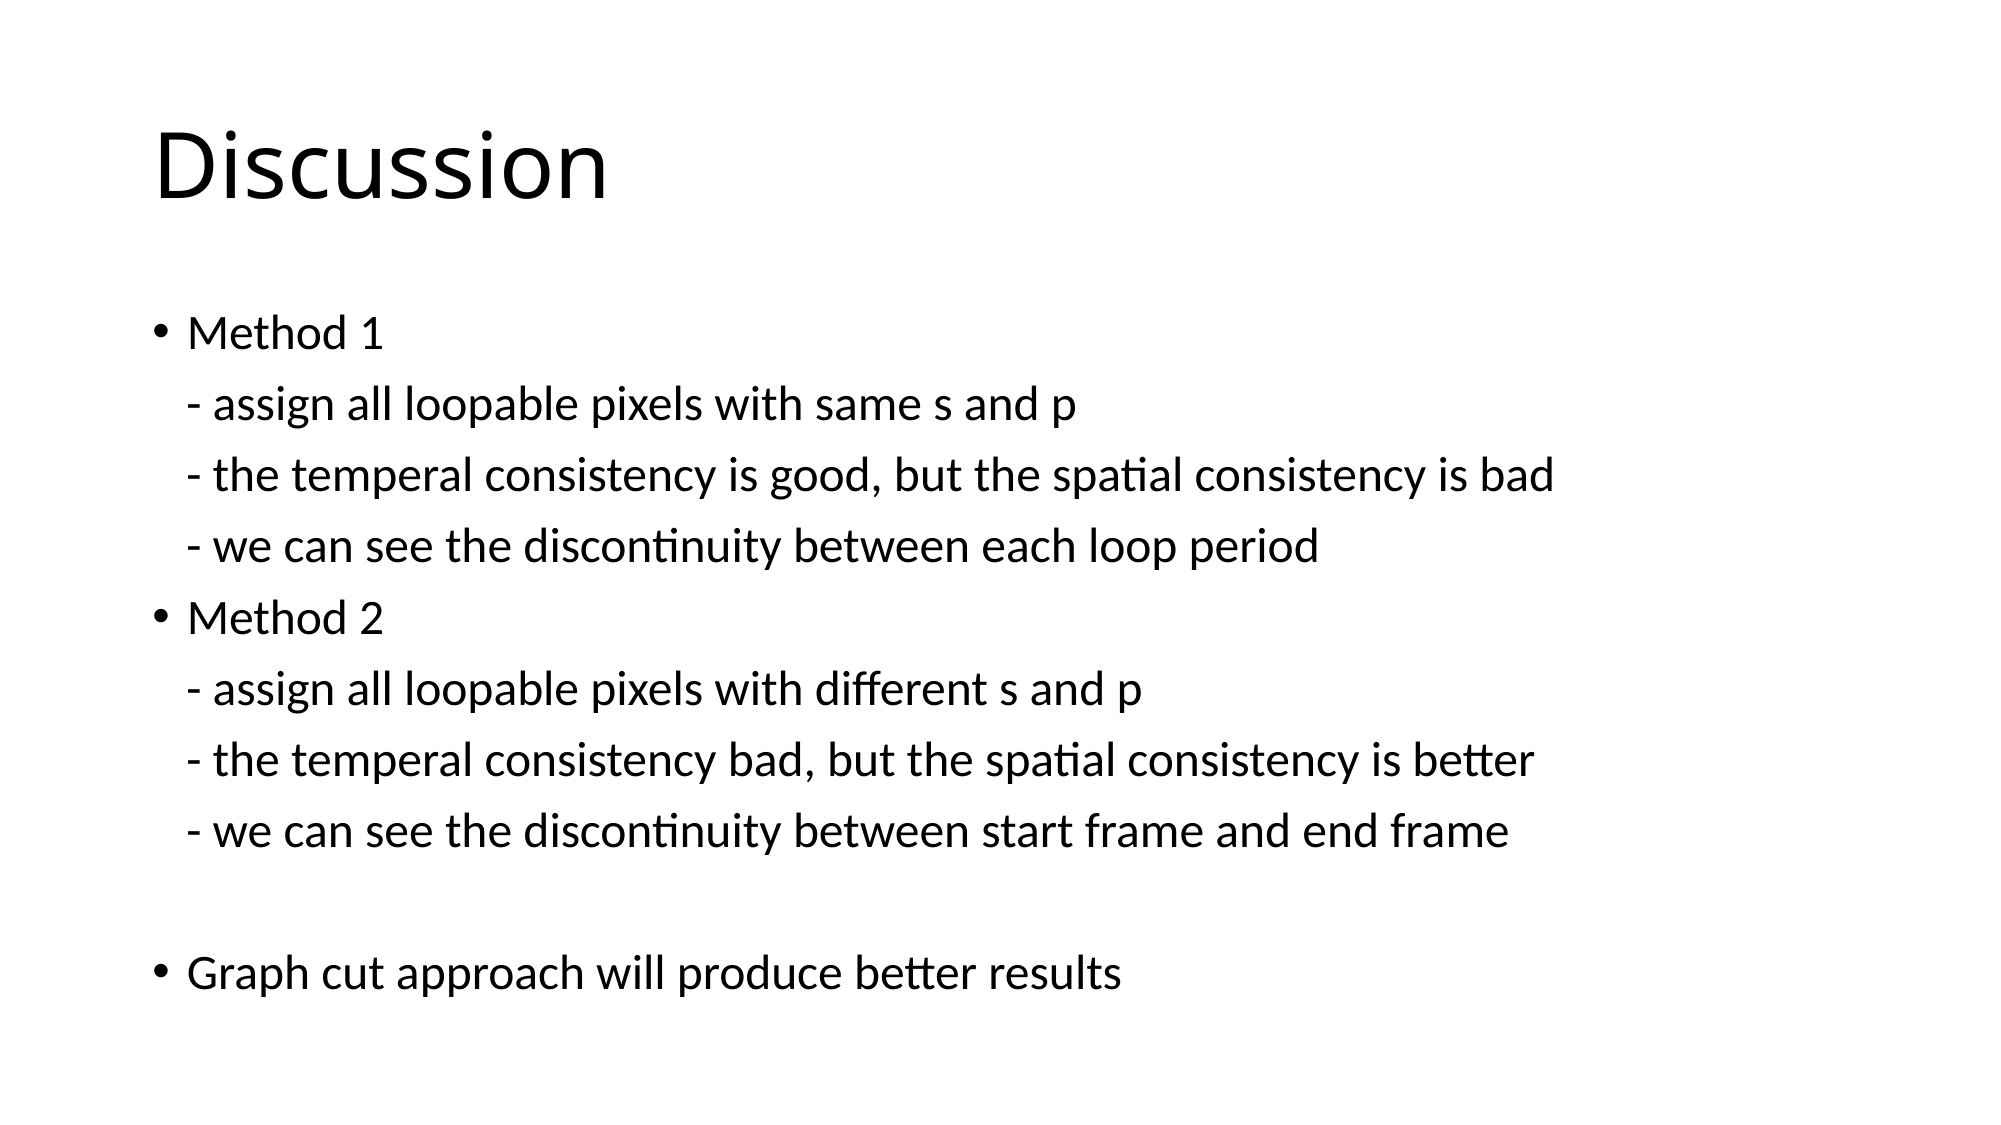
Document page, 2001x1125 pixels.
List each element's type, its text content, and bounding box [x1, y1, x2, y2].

list Method 1 - assign all loopable pixels with same s and p - the temperal consistency is good, but the spatial consistency is bad - we can see the discontinuity between each loop period Method 2 - assign all loopable pixels with different s and p - the temperal consistency bad, but the spatial consistency is better - we can see the discontinuity between start frame and end frame Graph cut approach will produce better results [137, 299, 1863, 1014]
title Discussion [137, 59, 1863, 278]
